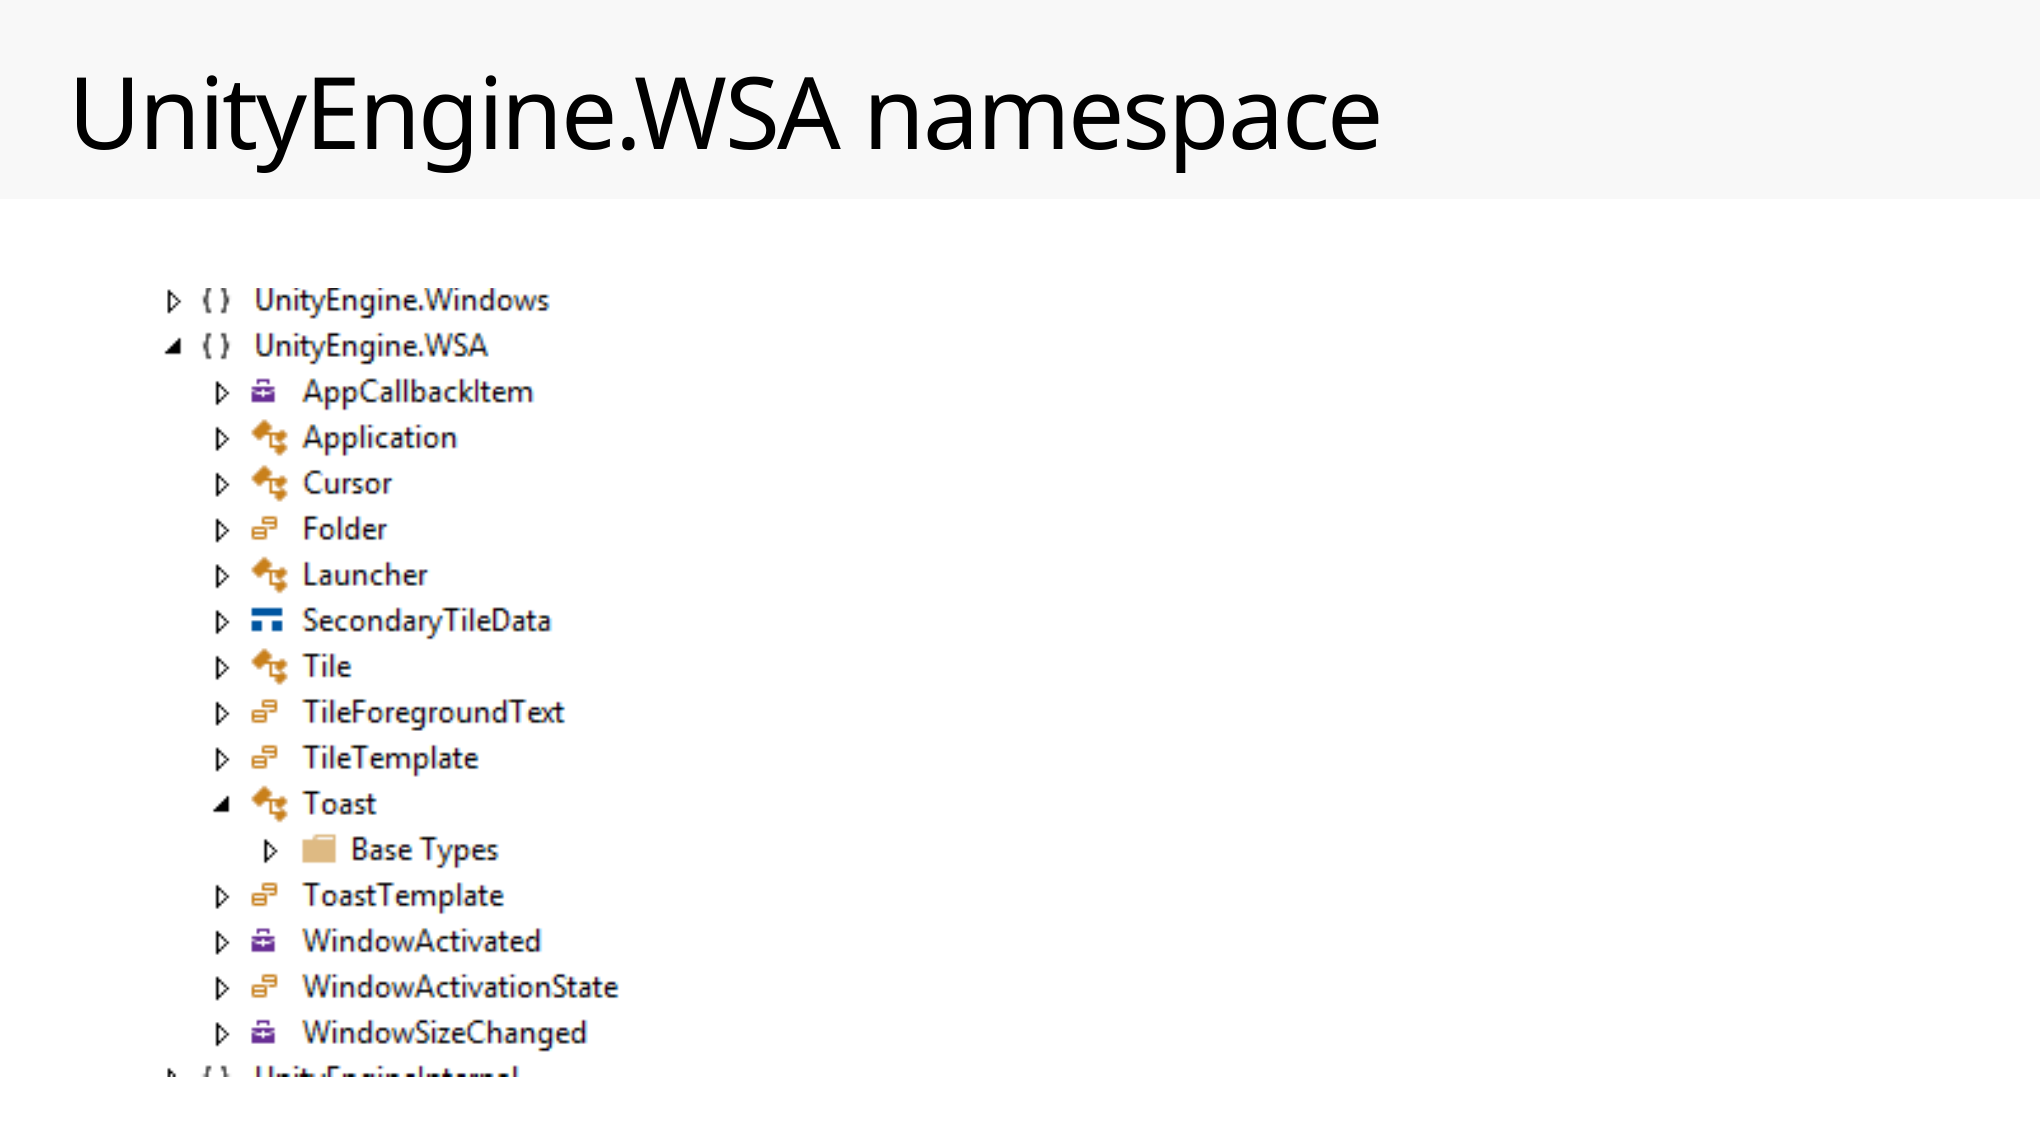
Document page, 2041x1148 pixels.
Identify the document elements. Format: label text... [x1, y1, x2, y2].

picture [104, 288, 721, 1077]
title UnityEngine.WSA namespace [45, 48, 1996, 199]
